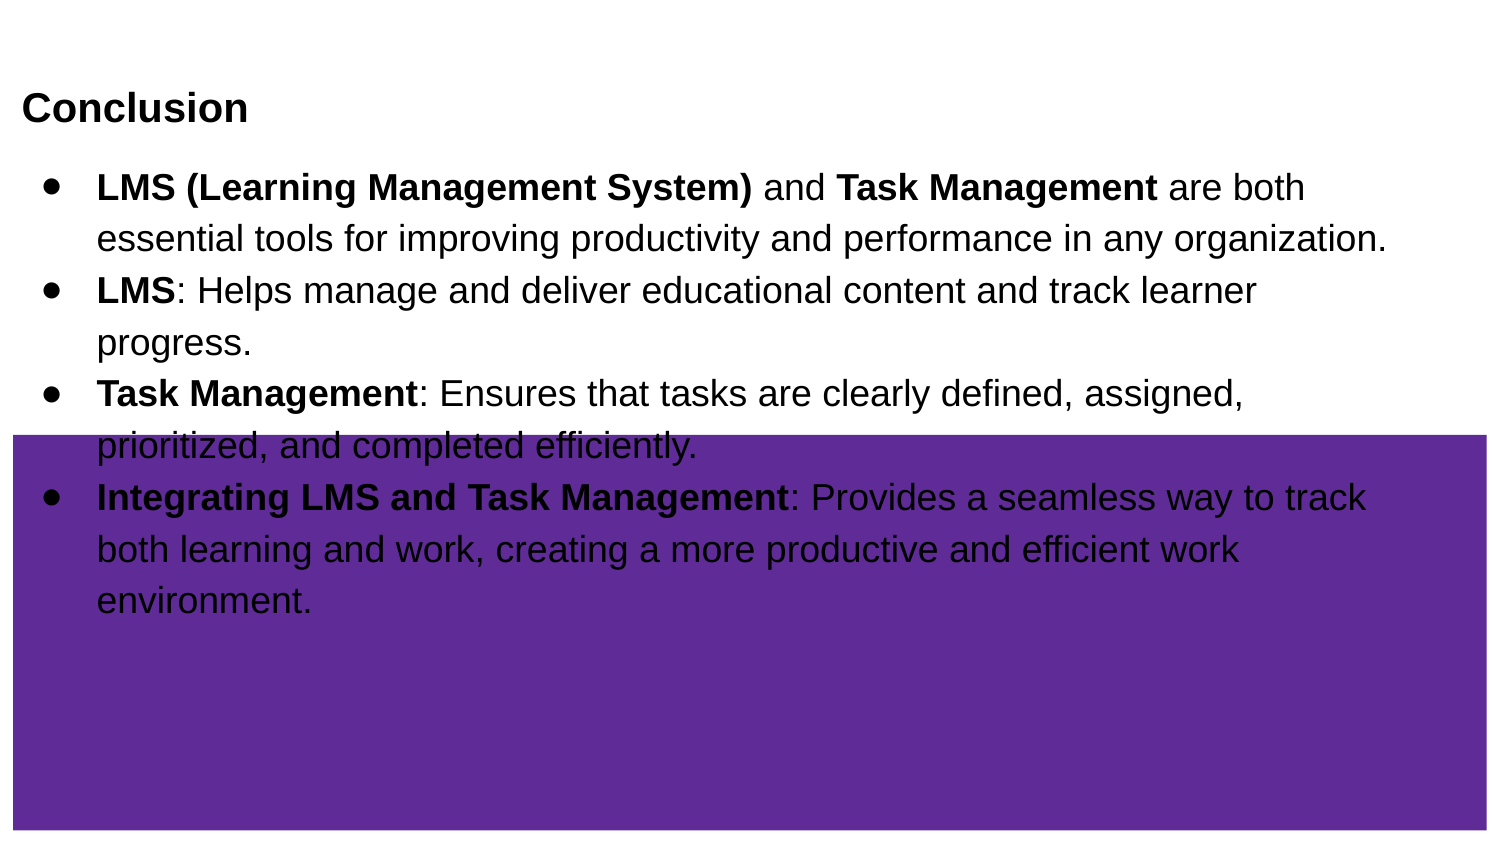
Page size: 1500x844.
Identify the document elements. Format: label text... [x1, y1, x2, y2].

title Conclusion LMS (Learning Management System) and Task Management are both essential tools for improving productivity and performance in any organization. LMS: Helps manage and deliver educational content and track learner progress. Task Management: Ensures that tasks are clearly defined, assigned, prioritized, and completed efficiently. Integrating LMS and Task Management: Provides a seamless way to track both learning and work, creating a more productive and efficient work environment. [6, 0, 1423, 767]
